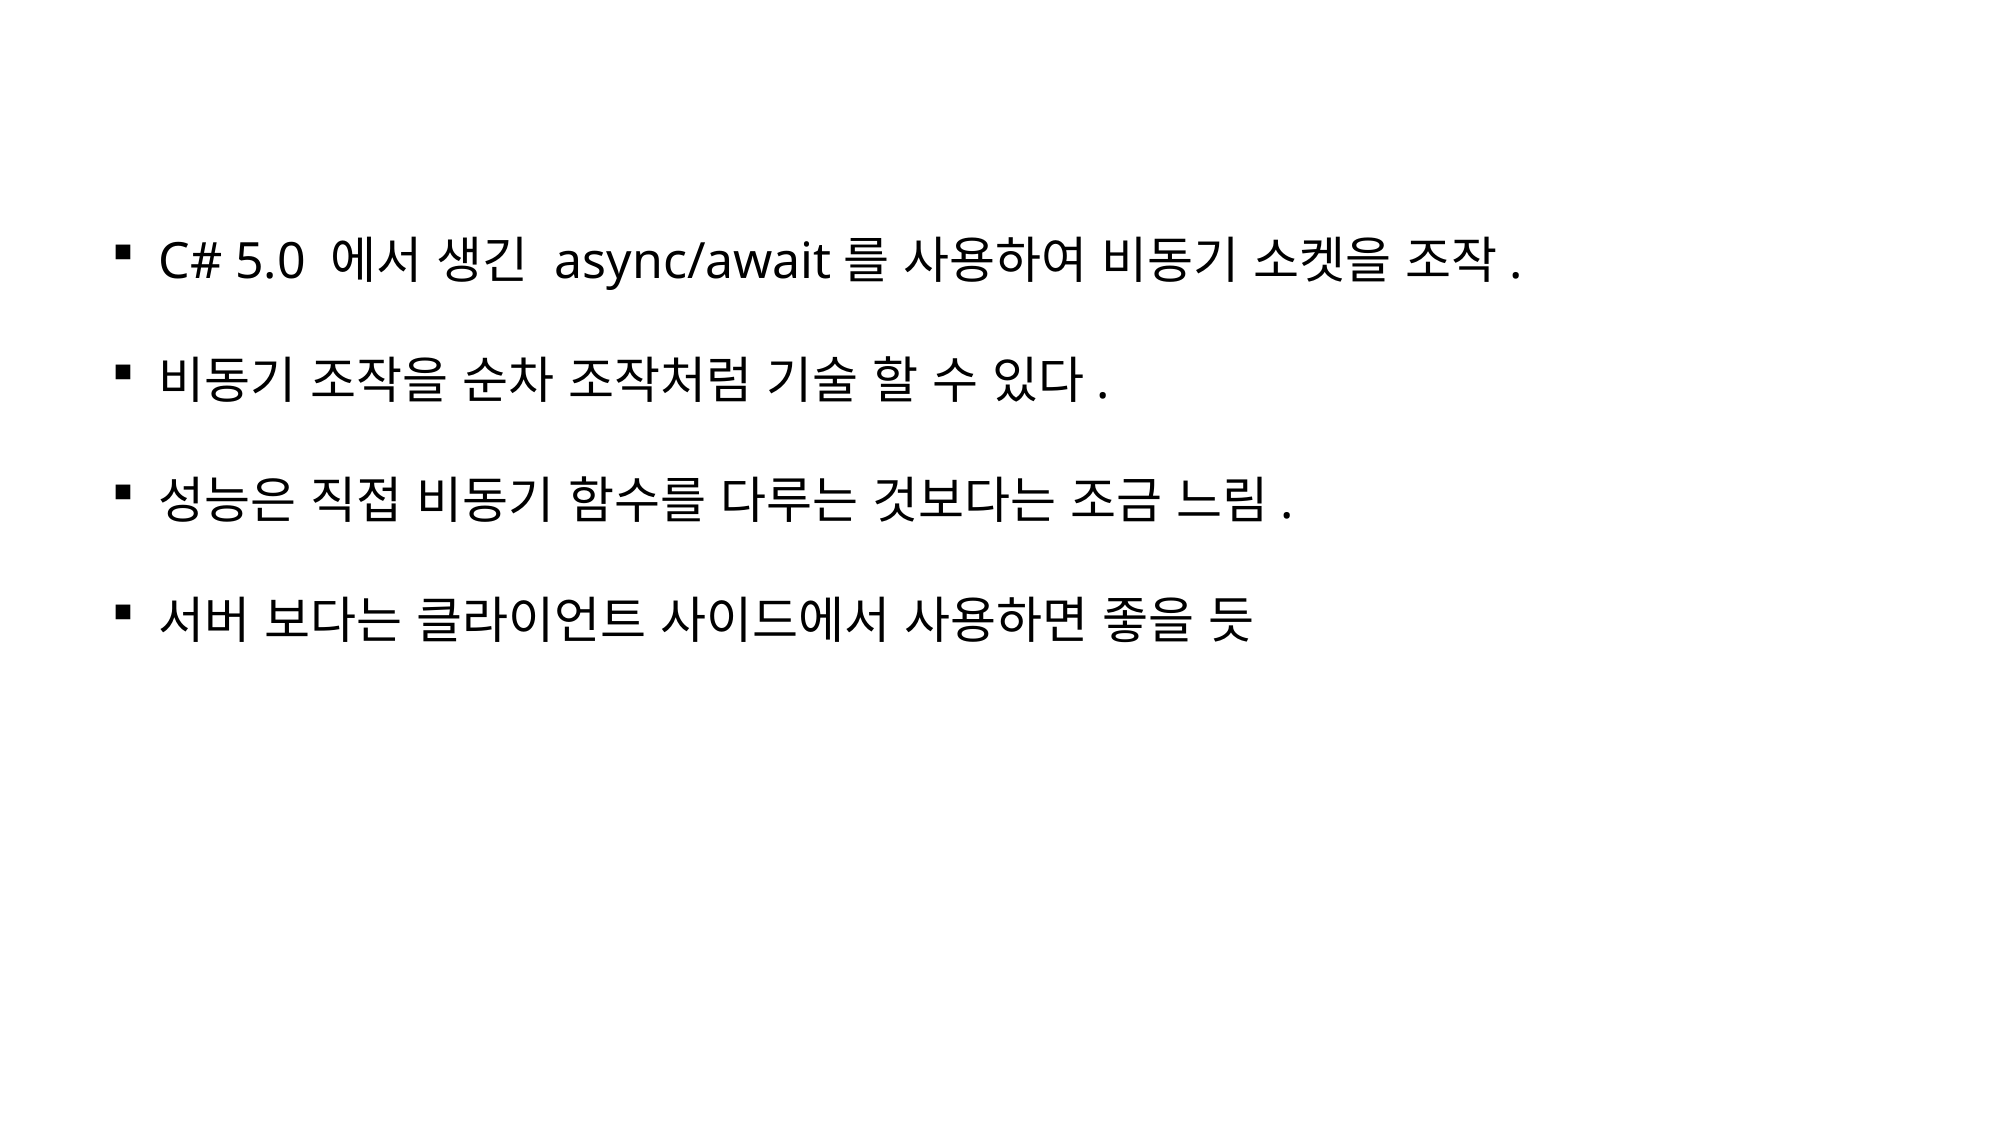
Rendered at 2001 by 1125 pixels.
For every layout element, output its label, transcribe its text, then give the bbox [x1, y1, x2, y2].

text_box C# 5.0 에서 생긴 async/await를 사용하여 비동기 소켓을 조작. 비동기 조작을 순차 조작처럼 기술 할 수 있다. 성능은 직접 비동기 함수를 다루는 것보다는 조금 느림. 서버 보다는 클라이언트 사이드에서 사용하면 좋을 듯 [96, 221, 1886, 656]
